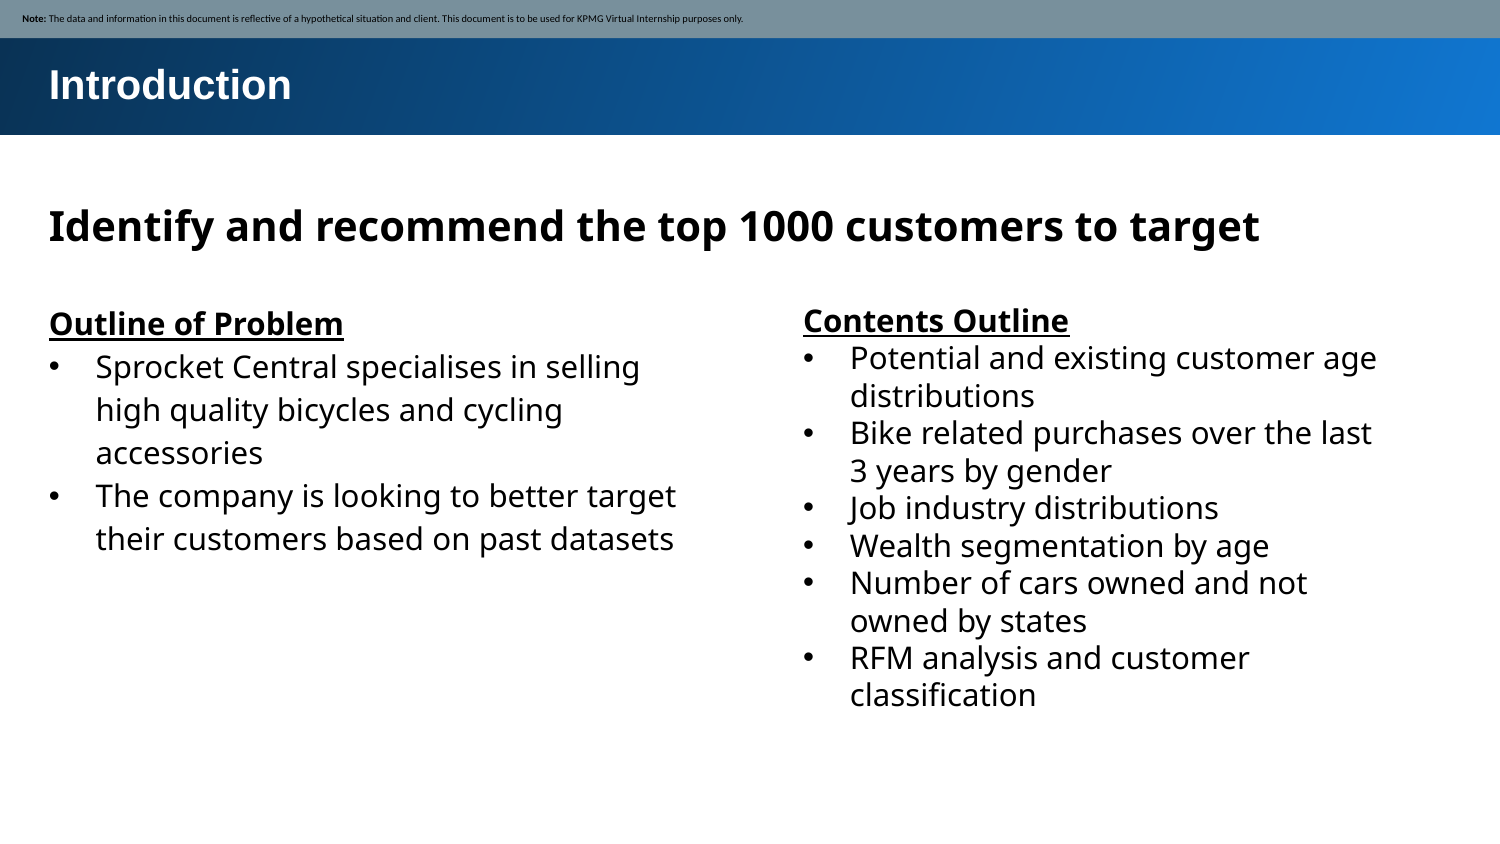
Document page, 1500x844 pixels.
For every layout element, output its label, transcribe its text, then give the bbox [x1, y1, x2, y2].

text_box Identify and recommend the top 1000 customers to target [33, 177, 1439, 266]
text_box [0, 39, 1500, 135]
text_box Contents Outline Potential and existing customer age distributions Bike related purchases over the last 3 years by gender Job industry distributions Wealth segmentation by age Number of cars owned and not owned by states RFM analysis and customer classification [788, 286, 1412, 729]
text_box Outline of Problem Sprocket Central specialises in selling high quality bicycles and cycling accessories The company is looking to better target their customers based on past datasets [33, 283, 712, 573]
text_box Note: The data and information in this document is reflective of a hypothetical situation and client. This document is to be used for KPMG Virtual Internship purposes only. [0, 0, 1500, 39]
text_box Introduction [33, 43, 1439, 124]
